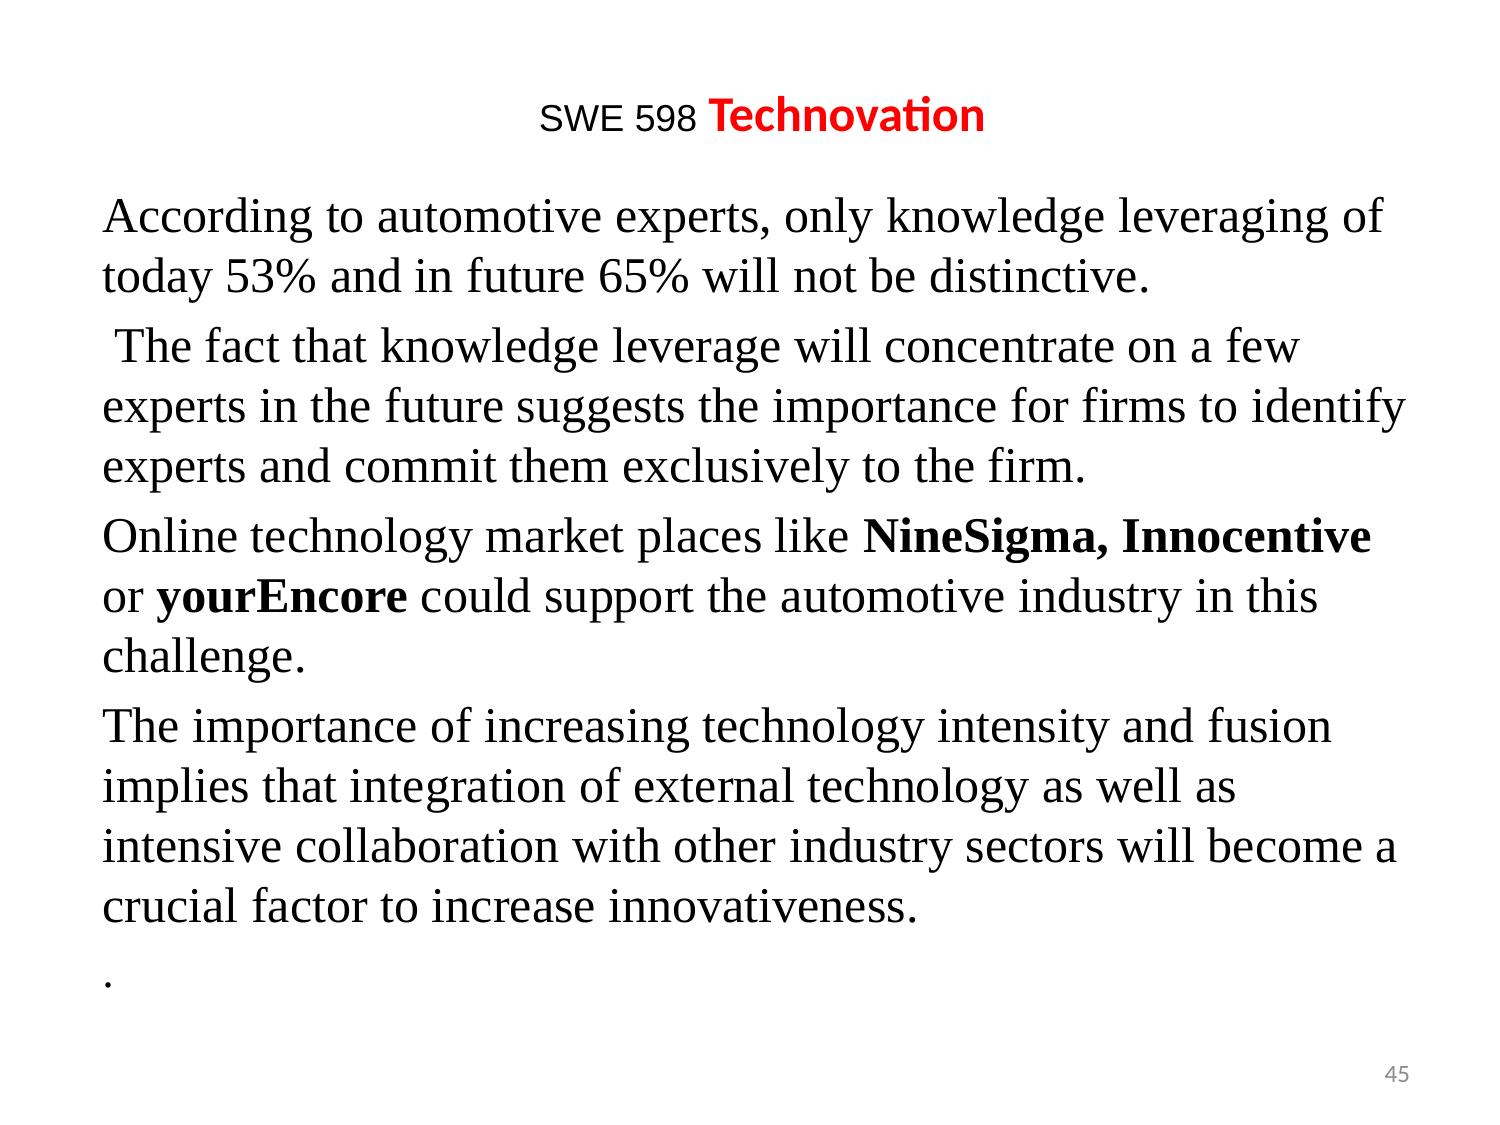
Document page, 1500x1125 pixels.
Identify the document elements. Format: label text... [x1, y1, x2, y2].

text_box According to automotive experts, only knowledge leveraging of today 53% and in future 65% will not be distinctive. The fact that knowledge leverage will concentrate on a few experts in the future suggests the importance for firms to identify experts and commit them exclusively to the firm. Online technology market places like NineSigma, Innocentive or yourEncore could support the automotive industry in this challenge. The importance of increasing technology intensity and fusion implies that integration of external technology as well as intensive collaboration with other industry sectors will become a crucial factor to increase innovativeness. . [87, 174, 1438, 1075]
text_box 40 [1074, 1042, 1425, 1103]
text_box SWE 598 Technovation [124, 74, 1400, 163]
